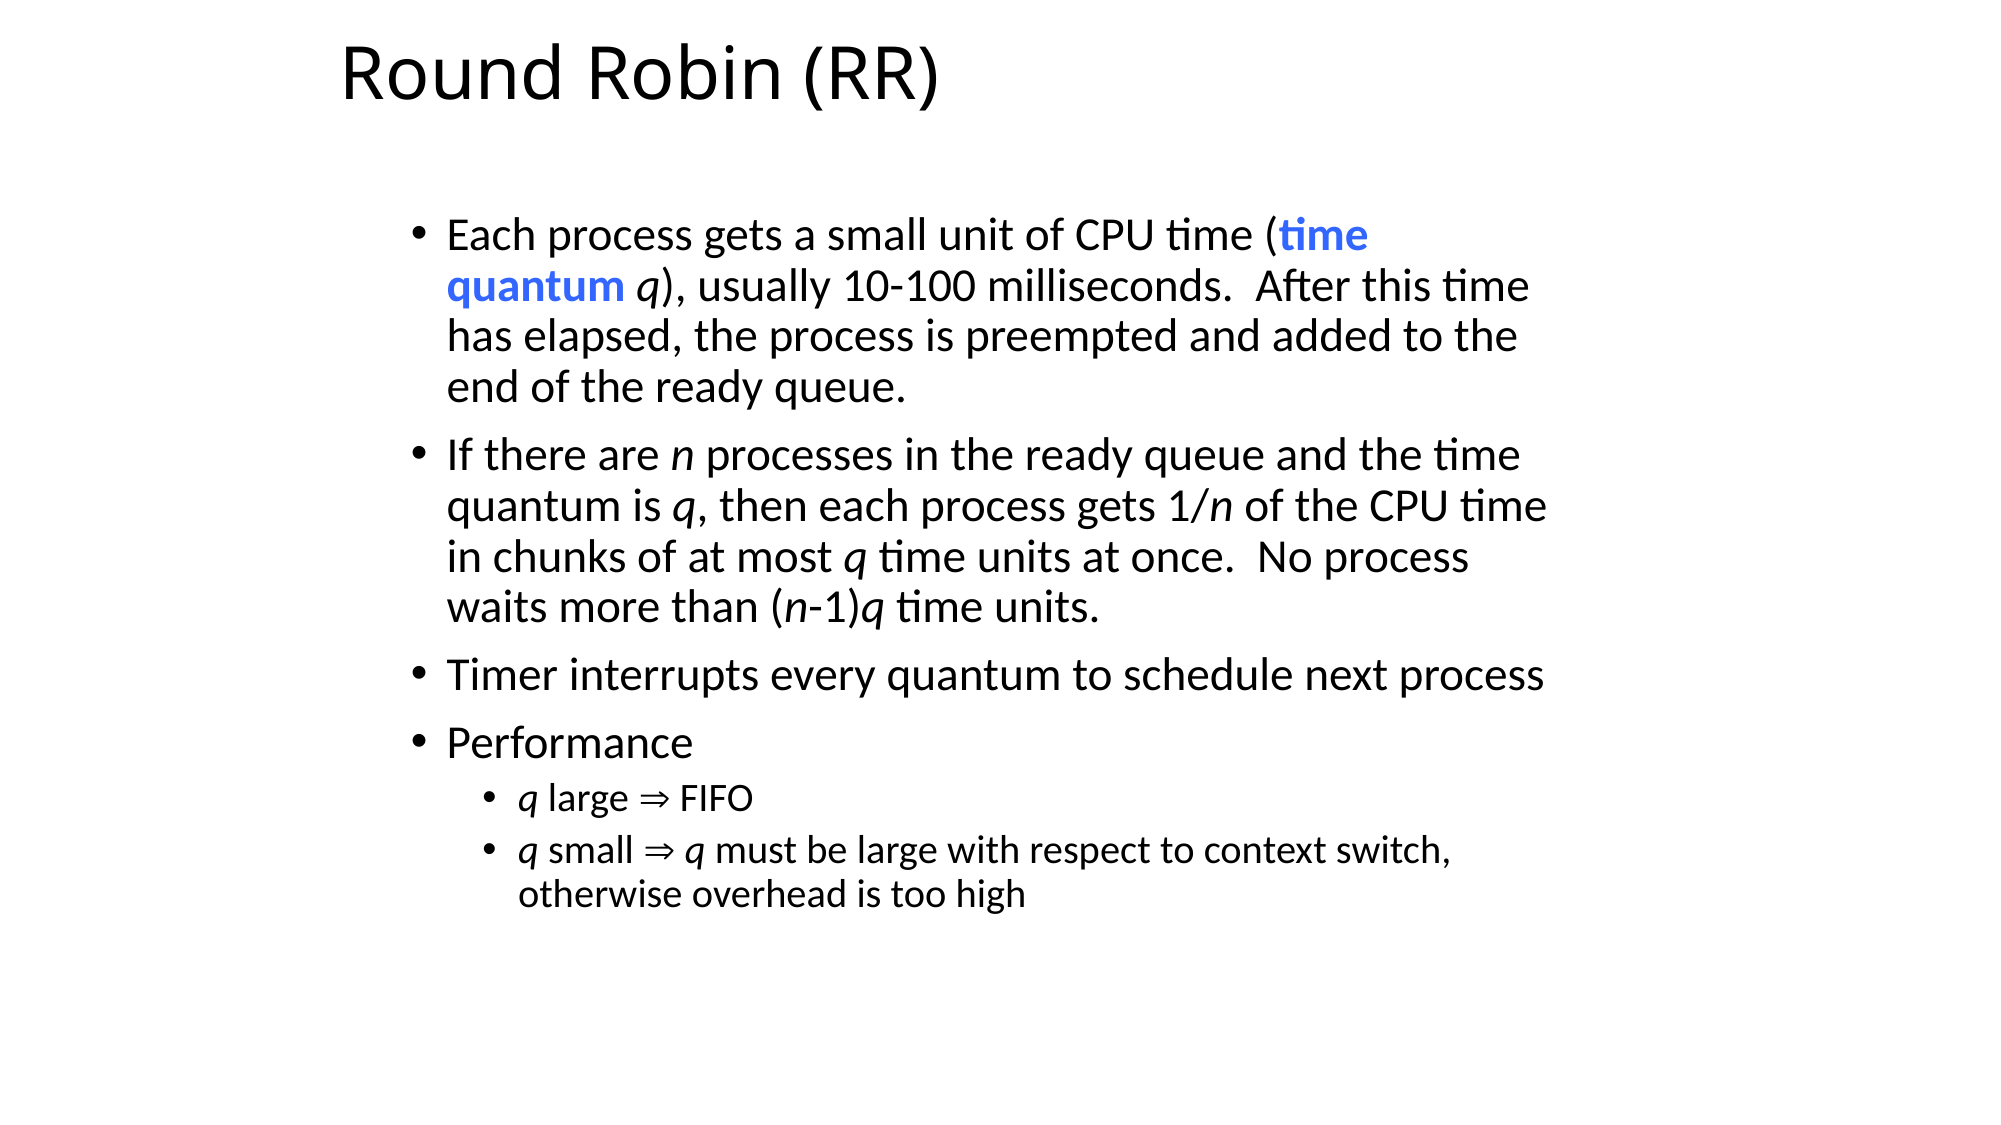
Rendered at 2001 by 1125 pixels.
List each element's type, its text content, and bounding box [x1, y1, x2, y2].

list Each process gets a small unit of CPU time (time quantum q), usually 10-100 milliseconds. After this time has elapsed, the process is preempted and added to the end of the ready queue. If there are n processes in the ready queue and the time quantum is q, then each process gets 1/n of the CPU time in chunks of at most q time units at once. No process waits more than (n-1)q time units. Timer interrupts every quantum to schedule next process Performance q large  FIFO q small  q must be large with respect to context switch, otherwise overhead is too high [395, 202, 1569, 938]
title Round Robin (RR) [324, 28, 1675, 124]
